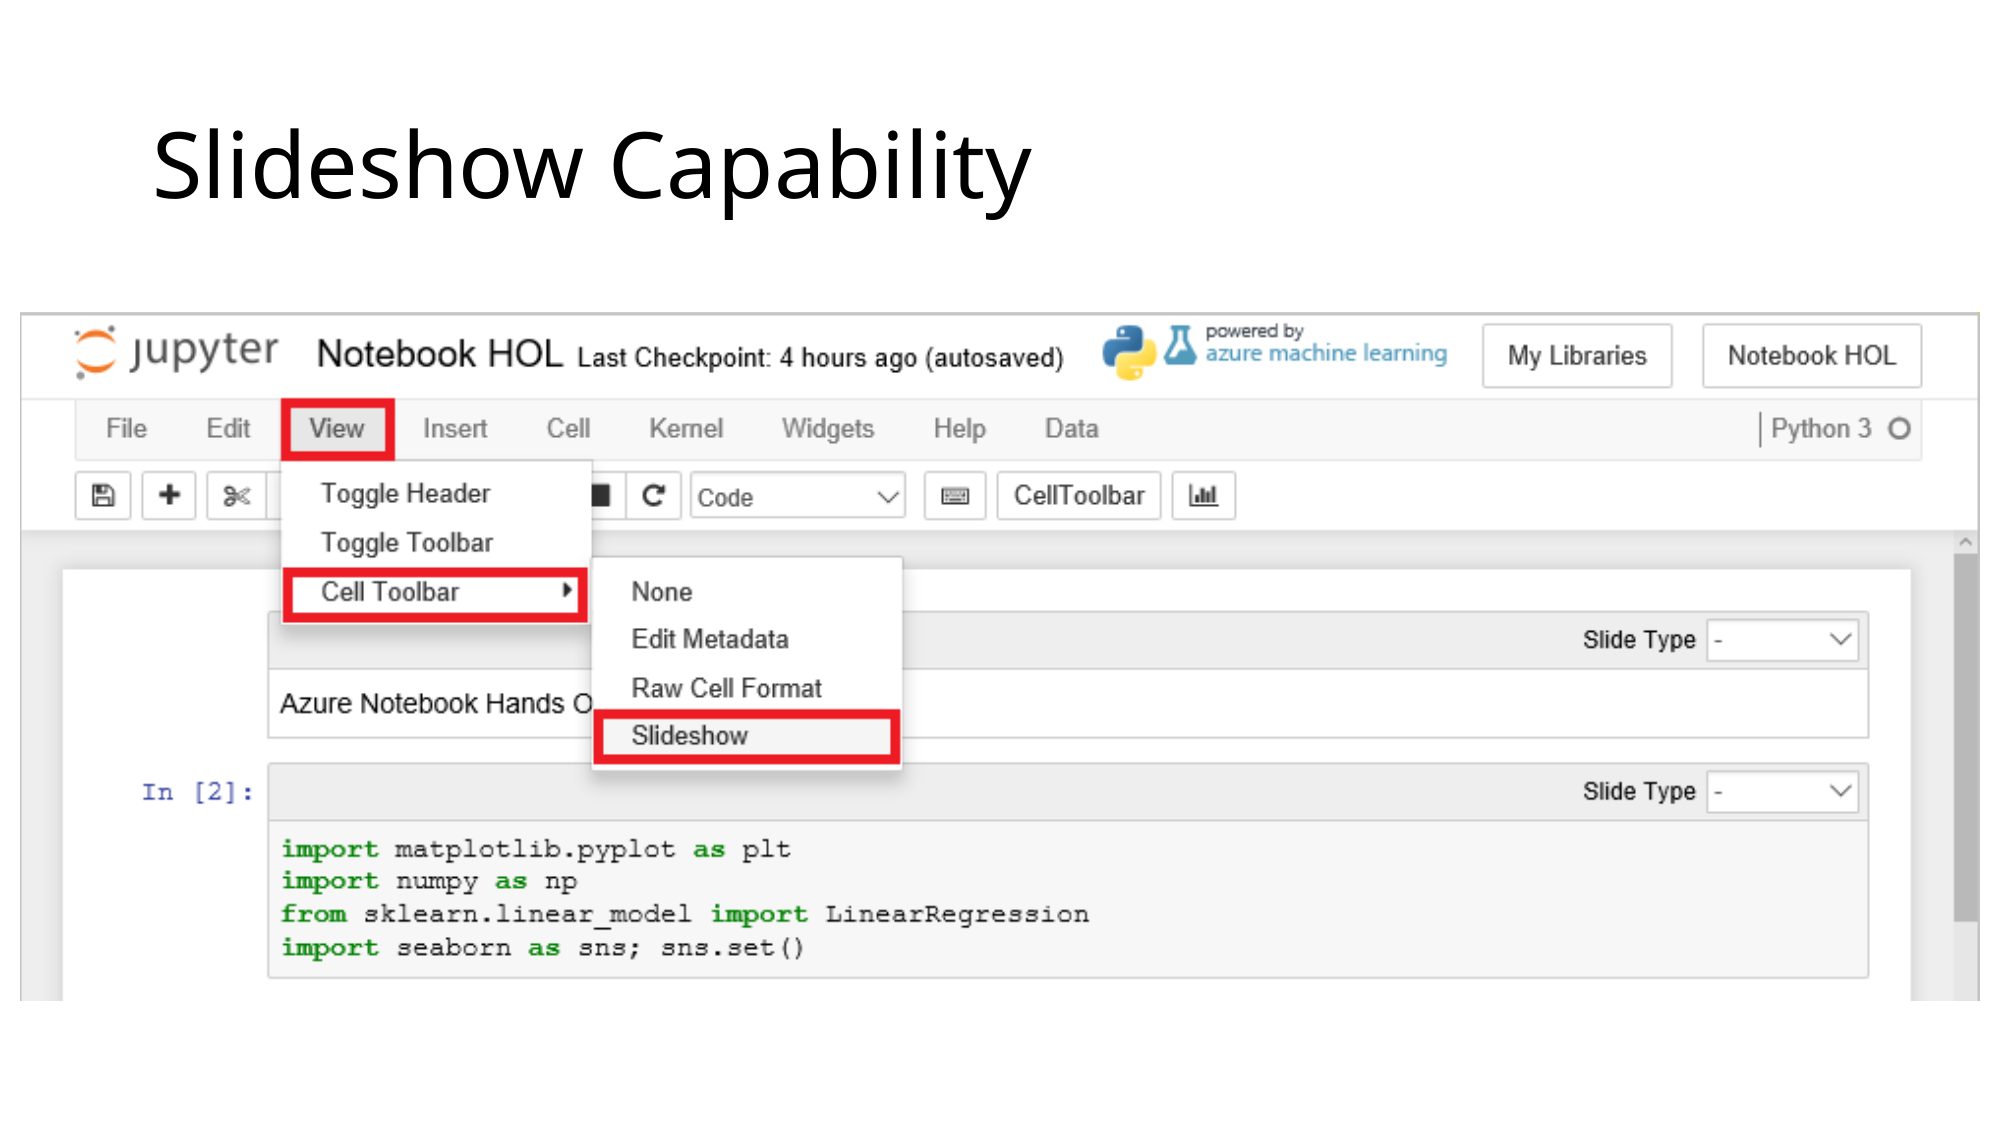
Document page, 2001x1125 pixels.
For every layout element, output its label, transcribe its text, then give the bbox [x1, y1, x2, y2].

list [20, 312, 1980, 1001]
title Slideshow Capability [137, 59, 1863, 278]
